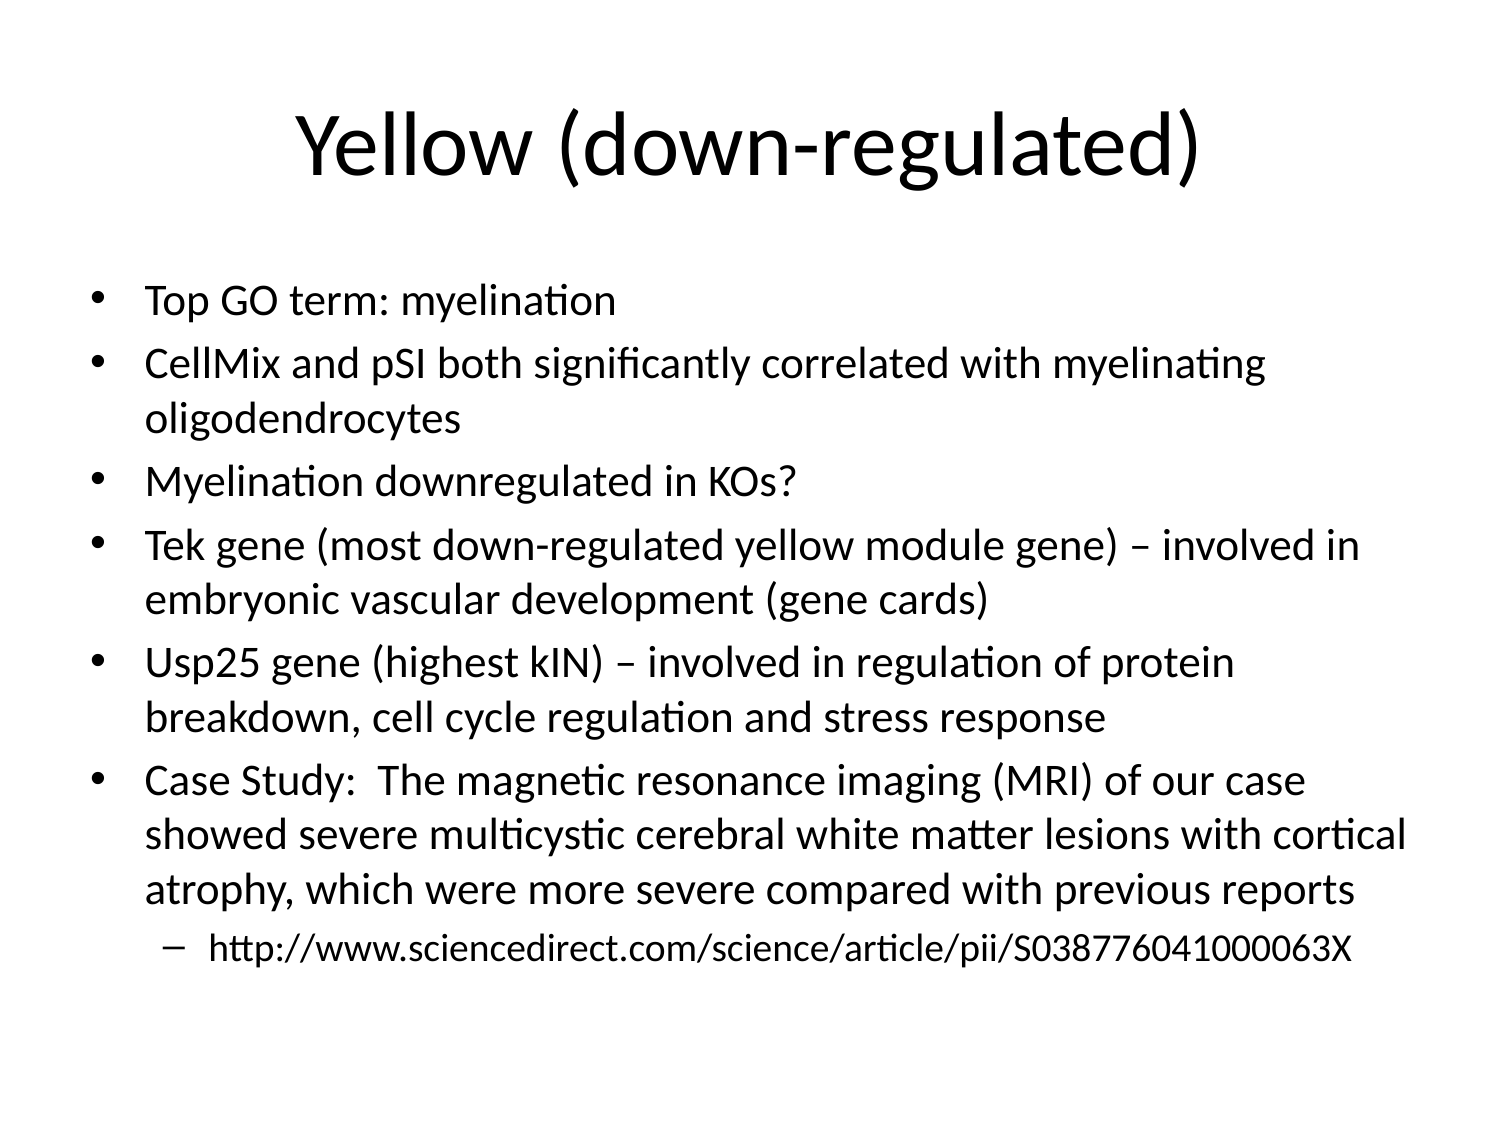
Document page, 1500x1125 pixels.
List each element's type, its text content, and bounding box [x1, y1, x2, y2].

title Yellow (down-regulated) [75, 45, 1425, 233]
list Top GO term: myelination CellMix and pSI both significantly correlated with myelinating oligodendrocytes Myelination downregulated in KOs? Tek gene (most down-regulated yellow module gene) – involved in embryonic vascular development (gene cards) Usp25 gene (highest kIN) – involved in regulation of protein breakdown, cell cycle regulation and stress response Case Study: The magnetic resonance imaging (MRI) of our case showed severe multicystic cerebral white matter lesions with cortical atrophy, which were more severe compared with previous reports http://www.sciencedirect.com/science/article/pii/S038776041000063X [75, 262, 1425, 1005]
